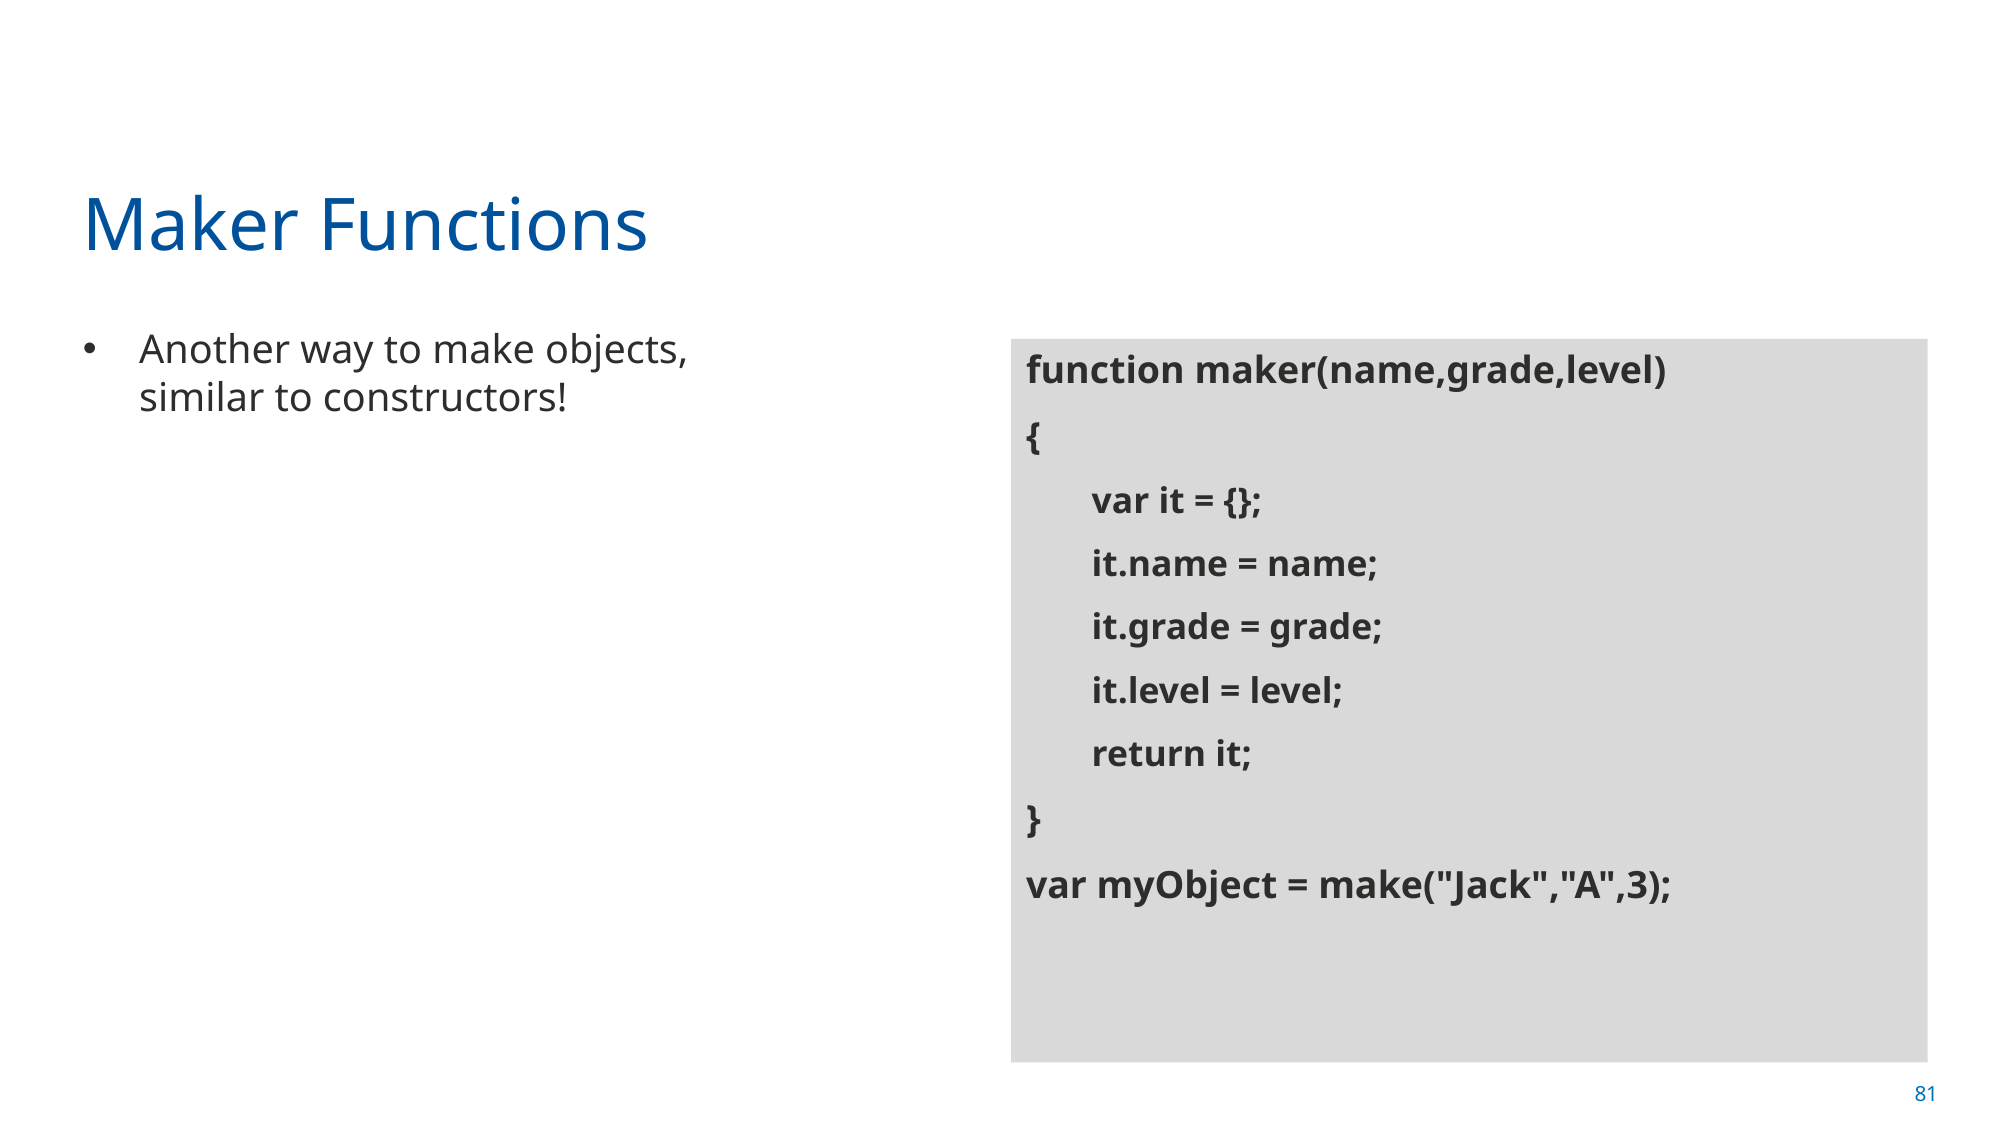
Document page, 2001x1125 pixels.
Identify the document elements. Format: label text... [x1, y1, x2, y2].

text_box function maker(name,grade,level) { var it = {}; it.name = name; it.grade = grade; it.level = level; return it; } var myObject = make("Jack","A",3); [1011, 338, 1928, 1063]
list Another way to make objects, similar to constructors! [67, 316, 806, 1063]
title Maker Functions [67, 170, 1565, 273]
